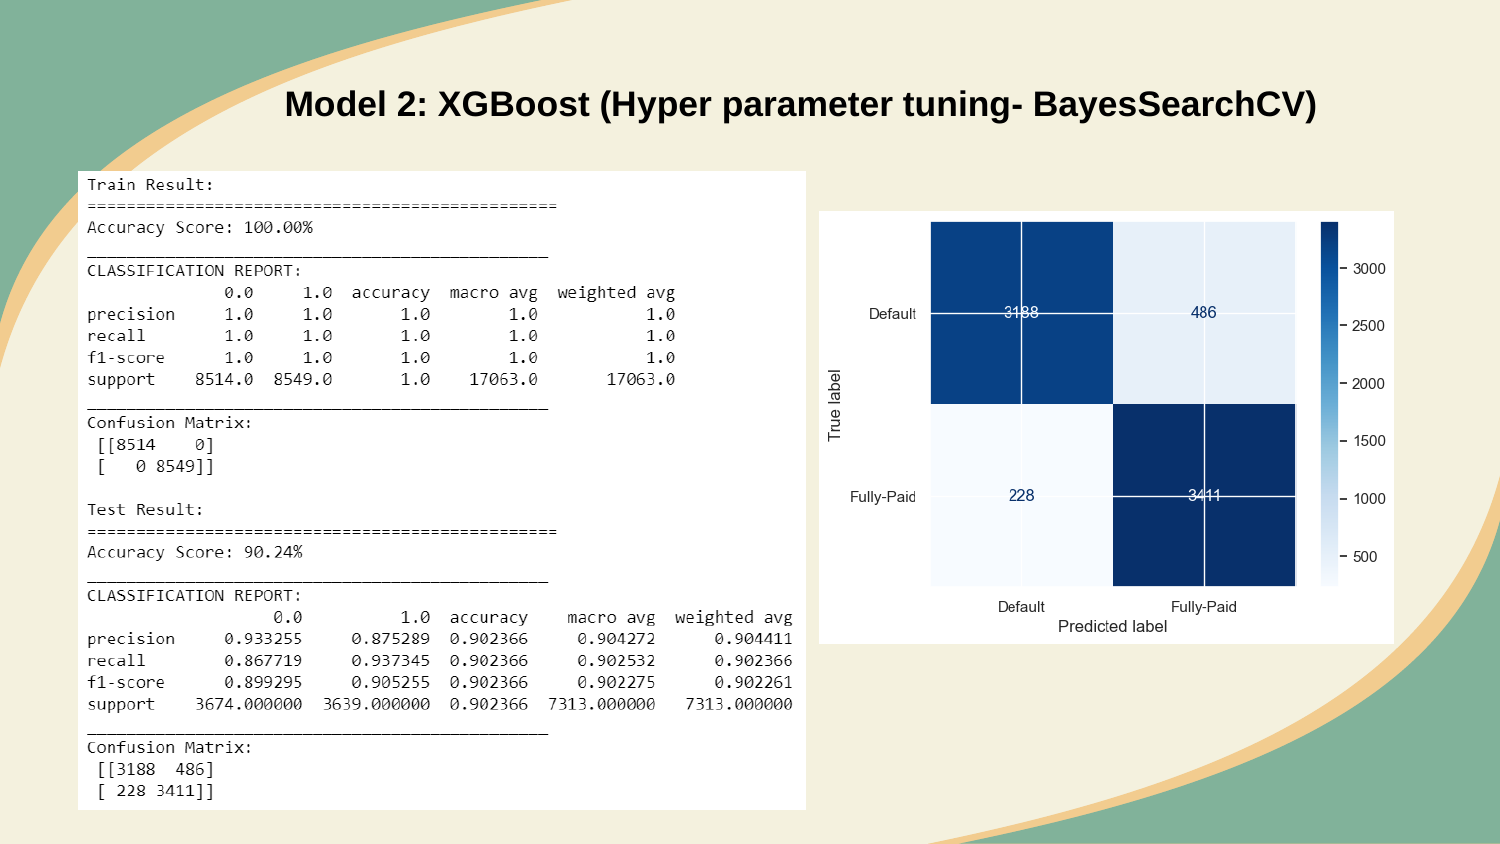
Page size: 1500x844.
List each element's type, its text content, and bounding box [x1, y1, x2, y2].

picture [78, 171, 806, 810]
text_box Model 2: XGBoost (Hyper parameter tuning- BayesSearchCV) [268, 62, 1334, 131]
picture [819, 211, 1395, 645]
